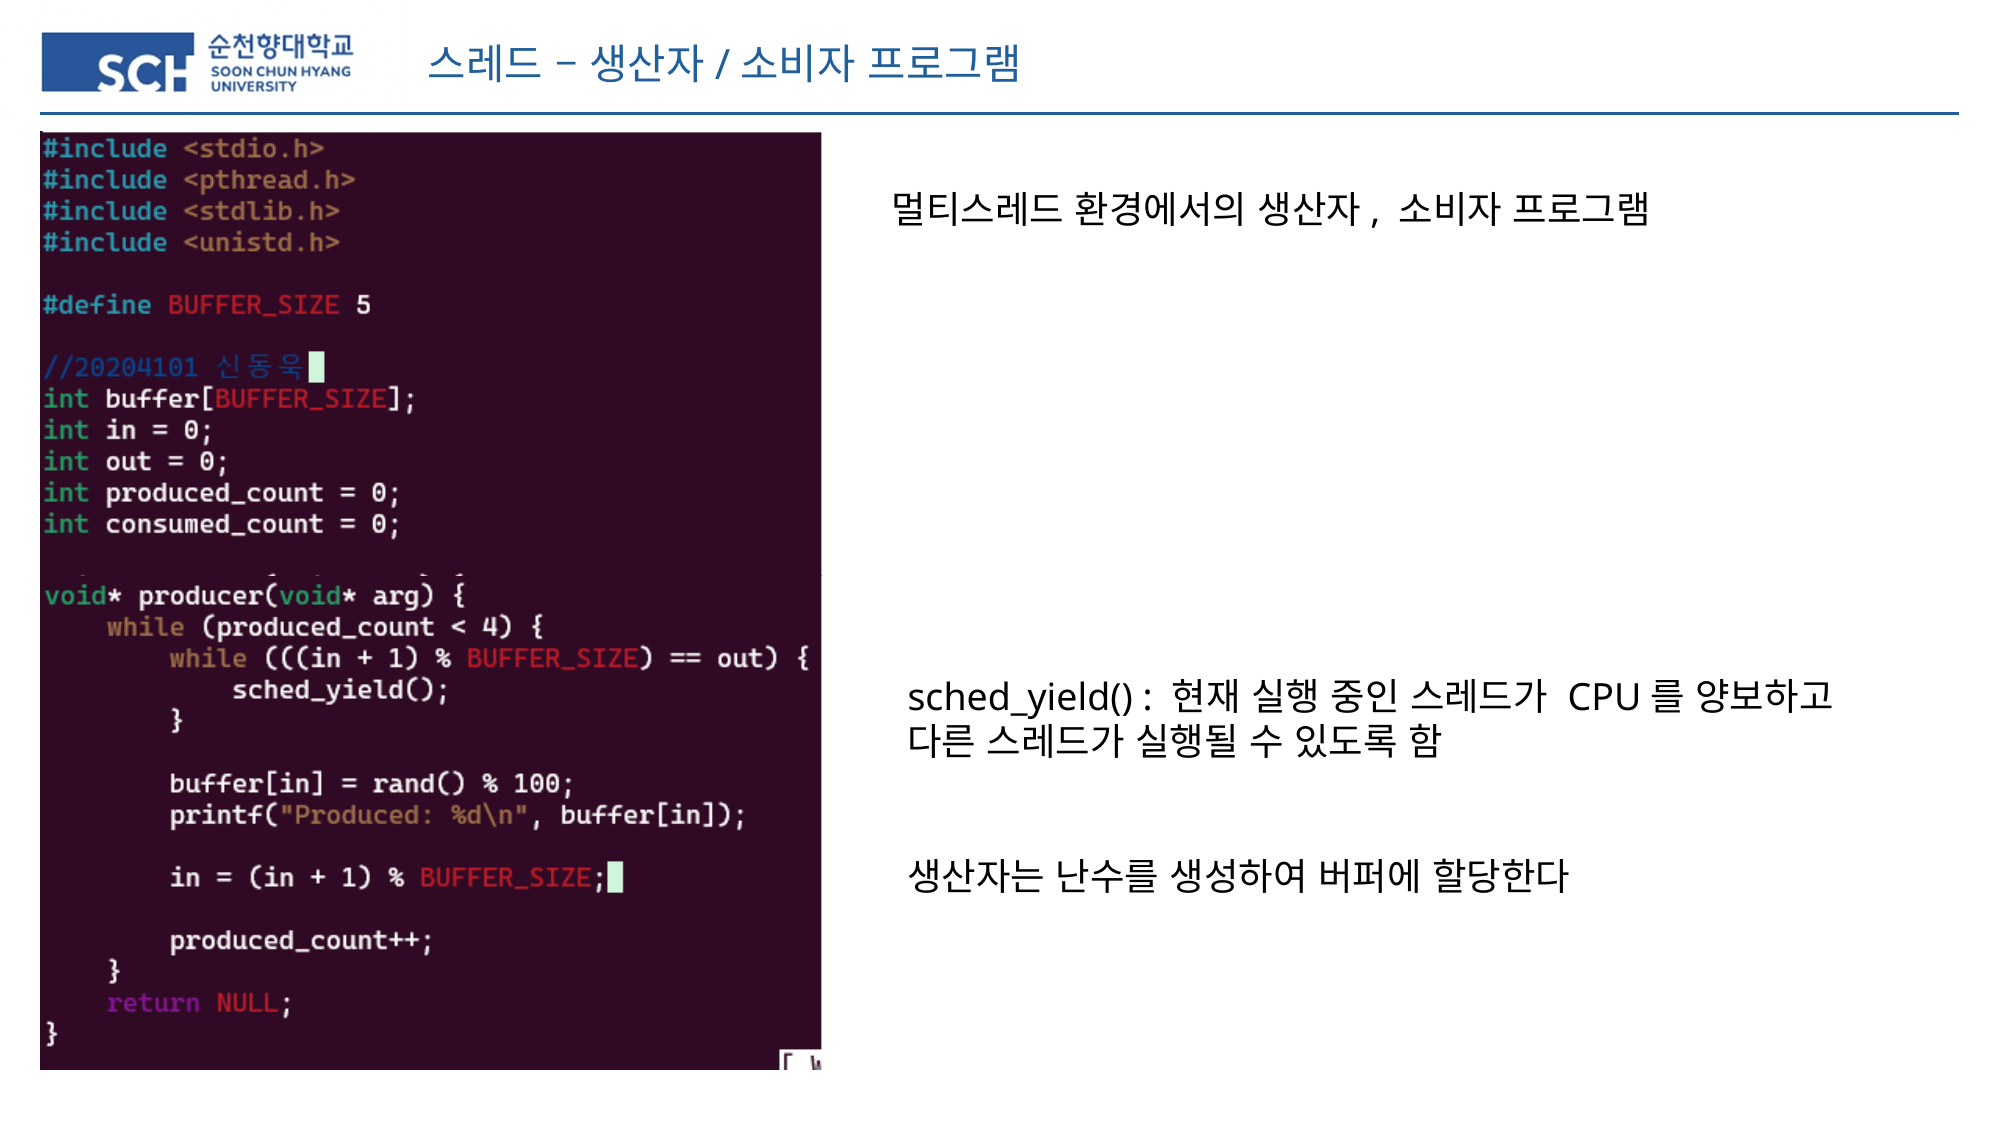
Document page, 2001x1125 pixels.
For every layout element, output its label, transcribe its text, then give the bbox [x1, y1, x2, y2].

text_box 멀티스레드 환경에서의 생산자, 소비자 프로그램 [877, 179, 1677, 239]
text_box sched_yield() : 현재 실행 중인 스레드가 CPU를 양보하고 다른 스레드가 실행될 수 있도록 함 생산자는 난수를 생성하여 버퍼에 할당한다 [892, 665, 1860, 951]
text_box 스레드 – 생산자/소비자 프로그램 [413, 30, 1277, 95]
picture [0, 0, 822, 1071]
